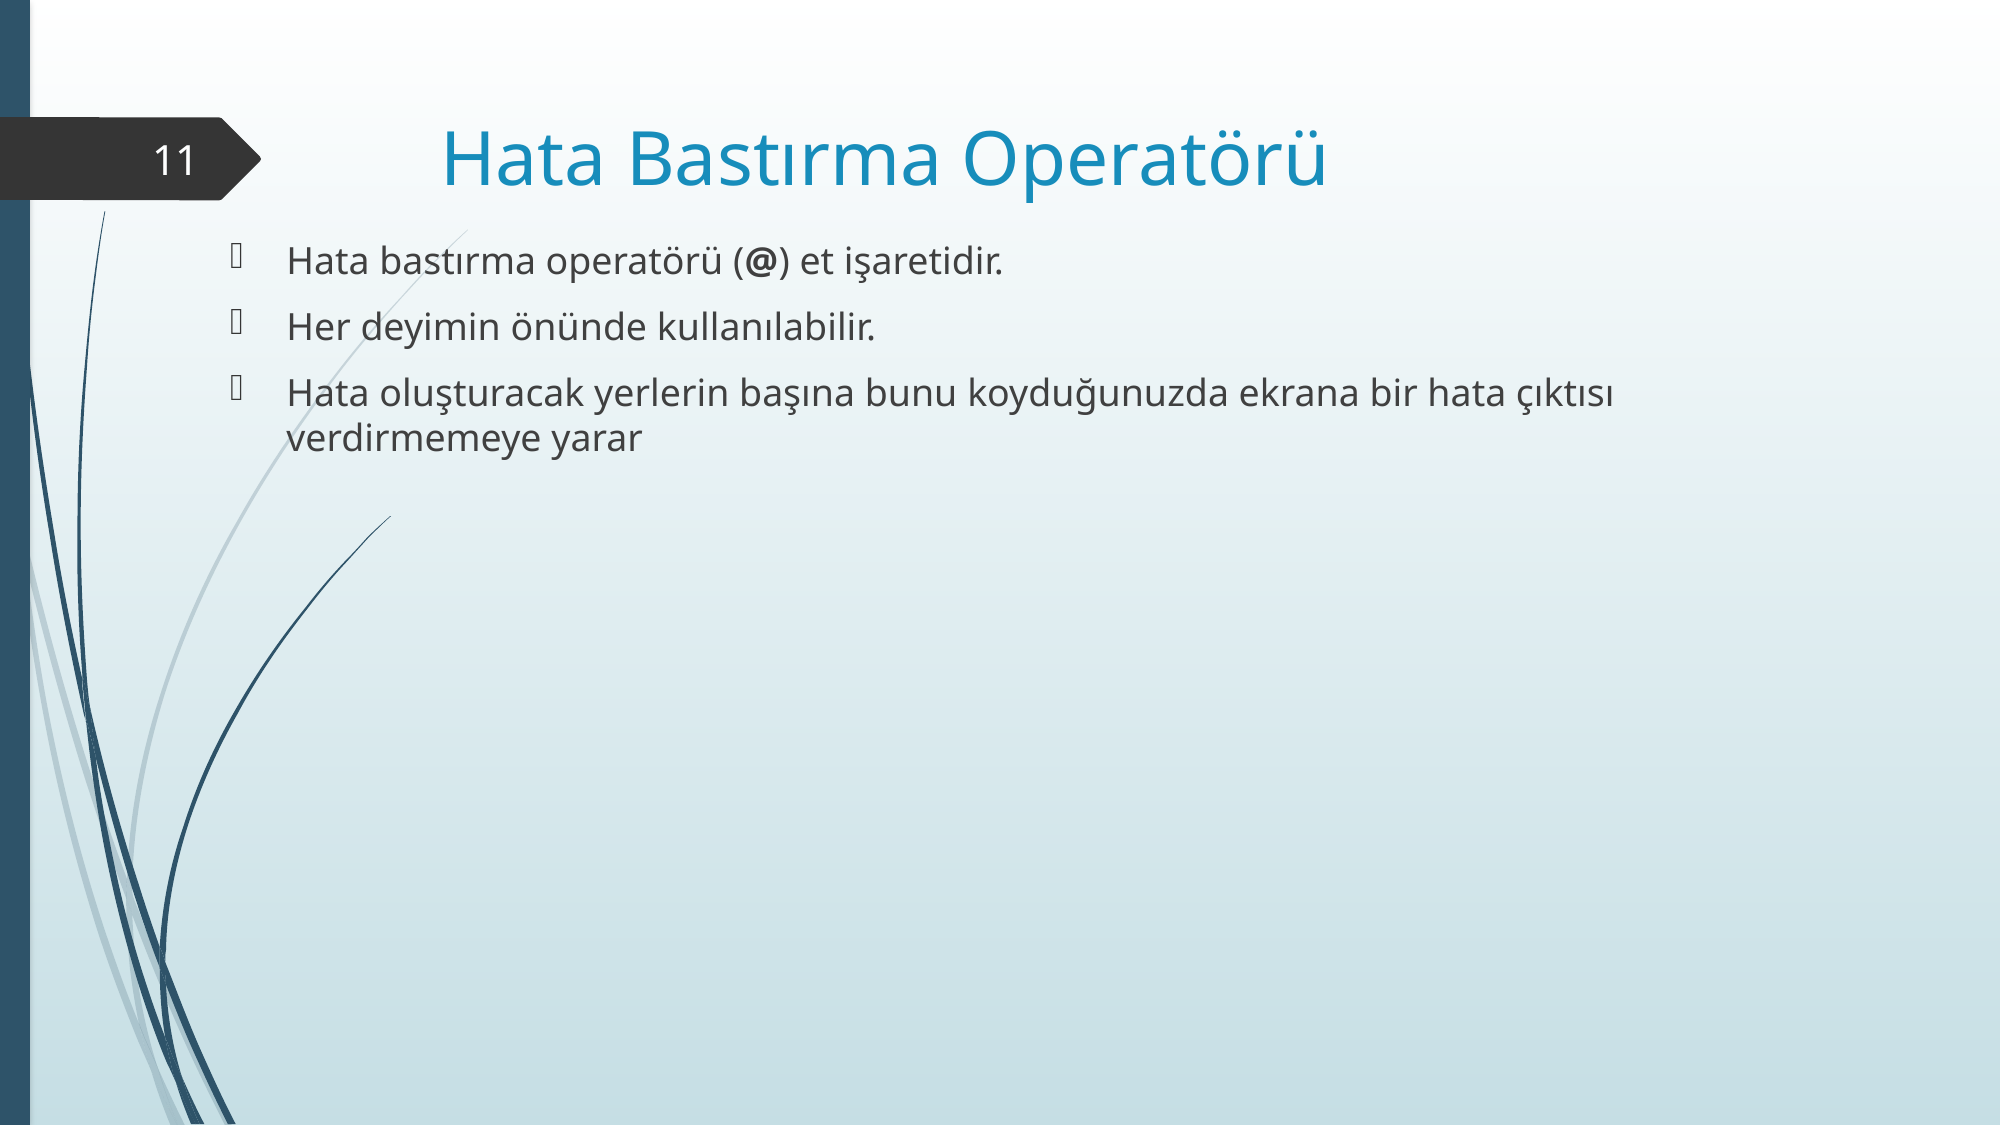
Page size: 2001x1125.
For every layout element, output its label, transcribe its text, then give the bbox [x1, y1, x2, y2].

slide_number 11 [87, 129, 216, 190]
text_box Hata bastırma operatörü (@) et işaretidir. Her deyimin önünde kullanılabilir. Hata oluşturacak yerlerin başına bunu koyduğunuzda ekrana bir hata çıktısı verdirmemeye yarar [215, 229, 1678, 850]
title Hata Bastırma Operatörü [425, 102, 1888, 313]
